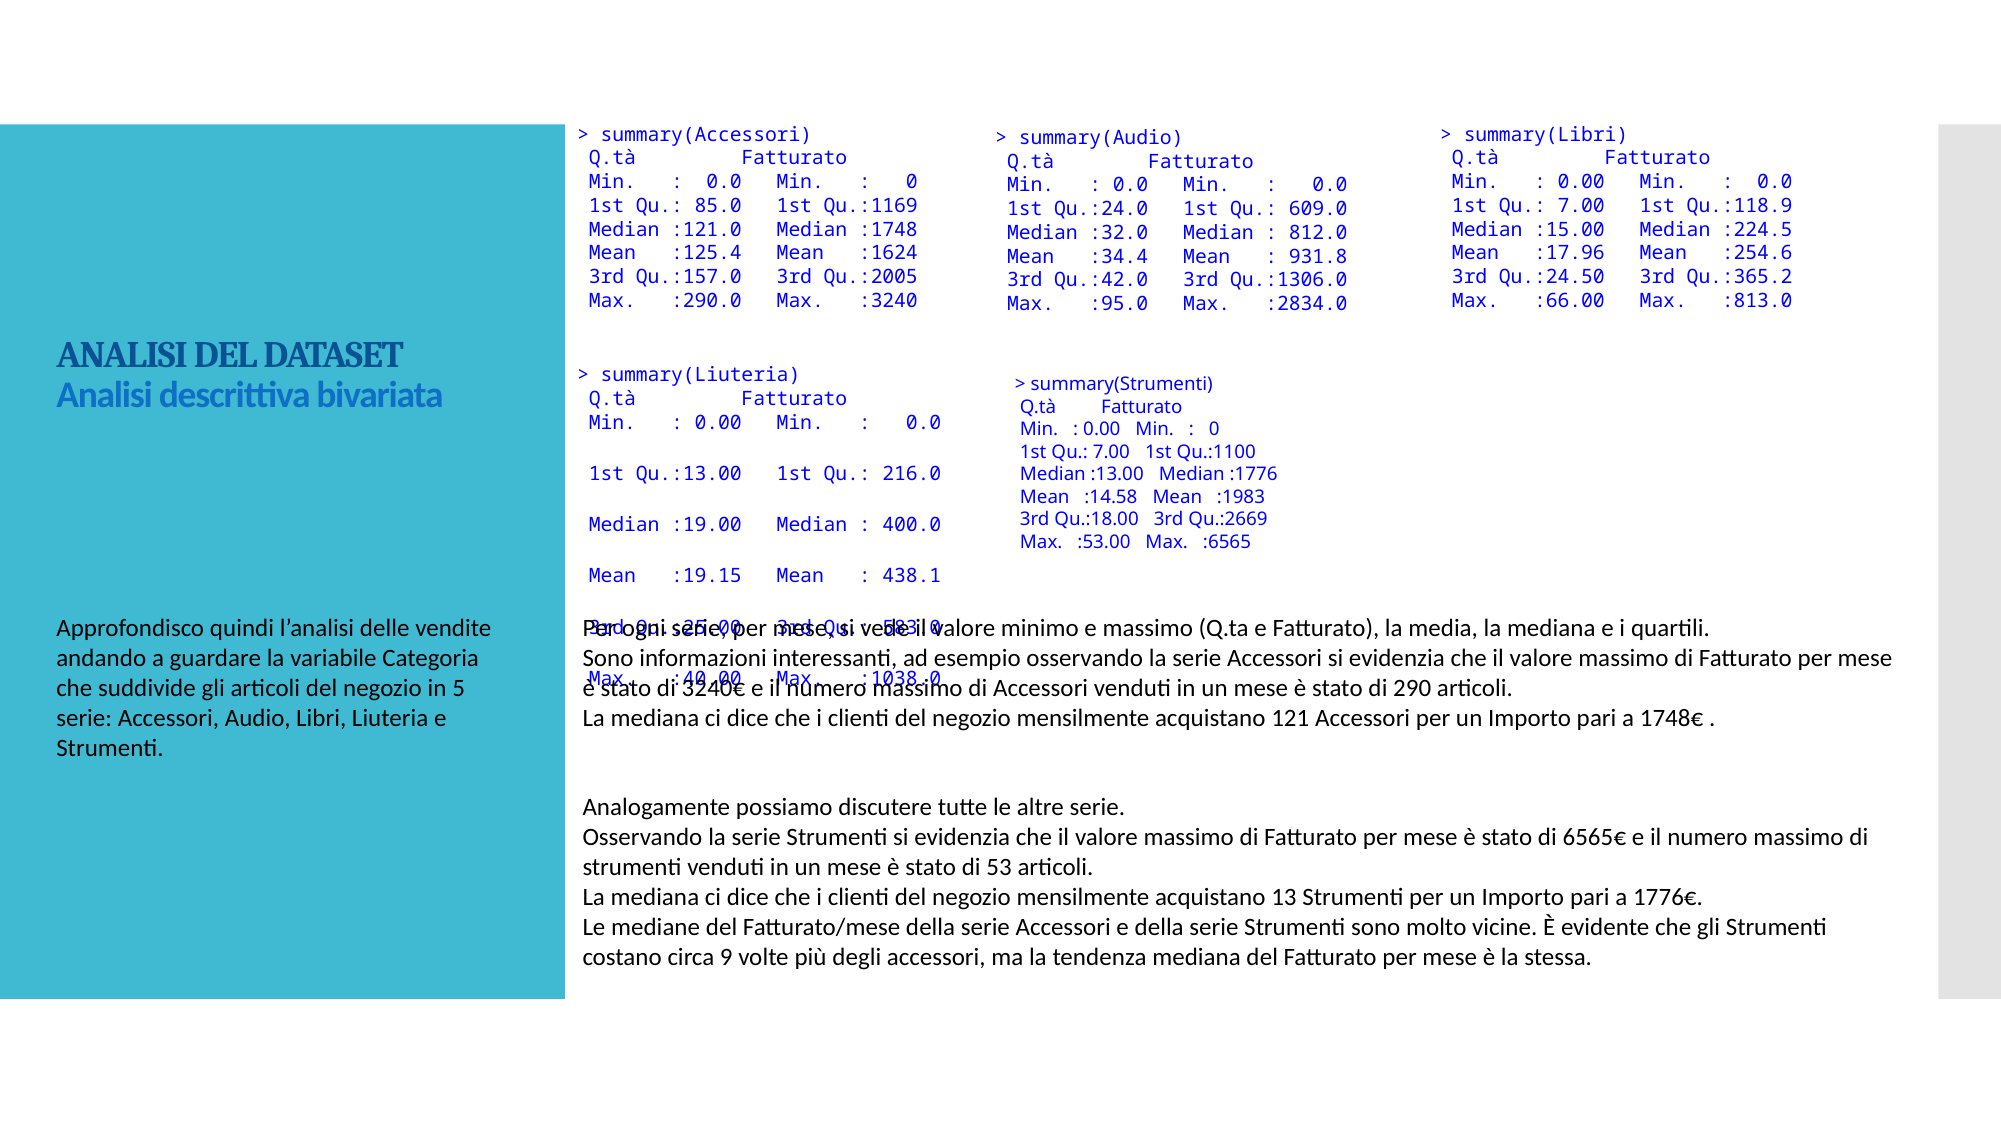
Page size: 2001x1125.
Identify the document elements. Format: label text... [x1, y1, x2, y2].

text_box > summary(Libri) Q.tà Fatturato Min. : 0.00 Min. : 0.0 1st Qu.: 7.00 1st Qu.:118.9 Median :15.00 Median :224.5 Mean :17.96 Mean :254.6 3rd Qu.:24.50 3rd Qu.:365.2 Max. :66.00 Max. :813.0 [1425, 113, 1833, 319]
text_box Approfondisco quindi l’analisi delle vendite andando a guardare la variabile Categoria che suddivide gli articoli del negozio in 5 serie: Accessori, Audio, Libri, Liuteria e Strumenti. [41, 604, 525, 769]
text_box > summary(Audio) Q.tà Fatturato Min. : 0.0 Min. : 0.0 1st Qu.:24.0 1st Qu.: 609.0 Median :32.0 Median : 812.0 Mean :34.4 Mean : 931.8 3rd Qu.:42.0 3rd Qu.:1306.0 Max. :95.0 Max. :2834.0 [980, 117, 1388, 322]
text_box > summary(Strumenti) Q.tà Fatturato Min. : 0.00 Min. : 0 1st Qu.: 7.00 1st Qu.:1100 Median :13.00 Median :1776 Mean :14.58 Mean :1983 3rd Qu.:18.00 3rd Qu.:2669 Max. :53.00 Max. :6565 [999, 364, 1439, 552]
text_box Per ogni serie, per mese, si vede il valore minimo e massimo (Q.ta e Fatturato), la media, la mediana e i quartili. Sono informazioni interessanti, ad esempio osservando la serie Accessori si evidenzia che il valore massimo di Fatturato per mese è stato di 3240€ e il numero massimo di Accessori venduti in un mese è stato di 290 articoli. La mediana ci dice che i clienti del negozio mensilmente acquistano 121 Accessori per un Importo pari a 1748€ . [567, 604, 1922, 739]
text_box > summary(Accessori) Q.tà Fatturato Min. : 0.0 Min. : 0 1st Qu.: 85.0 1st Qu.:1169 Median :121.0 Median :1748 Mean :125.4 Mean :1624 3rd Qu.:157.0 3rd Qu.:2005 Max. :290.0 Max. :3240 [562, 113, 970, 319]
text_box Analogamente possiamo discutere tutte le altre serie. Osservando la serie Strumenti si evidenzia che il valore massimo di Fatturato per mese è stato di 6565€ e il numero massimo di strumenti venduti in un mese è stato di 53 articoli. La mediana ci dice che i clienti del negozio mensilmente acquistano 13 Strumenti per un Importo pari a 1776€. Le mediane del Fatturato/mese della serie Accessori e della serie Strumenti sono molto vicine. È evidente che gli Strumenti costano circa 9 volte più degli accessori, ma la tendenza mediana del Fatturato per mese è la stessa. [567, 783, 1922, 978]
title ANALISI DEL DATASET Analisi descrittiva bivariata [41, 184, 525, 604]
text_box > summary(Liuteria) Q.tà Fatturato Min. : 0.00 Min. : 0.0 1st Qu.:13.00 1st Qu.: 216.0 Median :19.00 Median : 400.0 Mean :19.15 Mean : 438.1 3rd Qu.:25.00 3rd Qu.: 583.0 Max. :40.00 Max. :1038.0 [562, 354, 970, 697]
